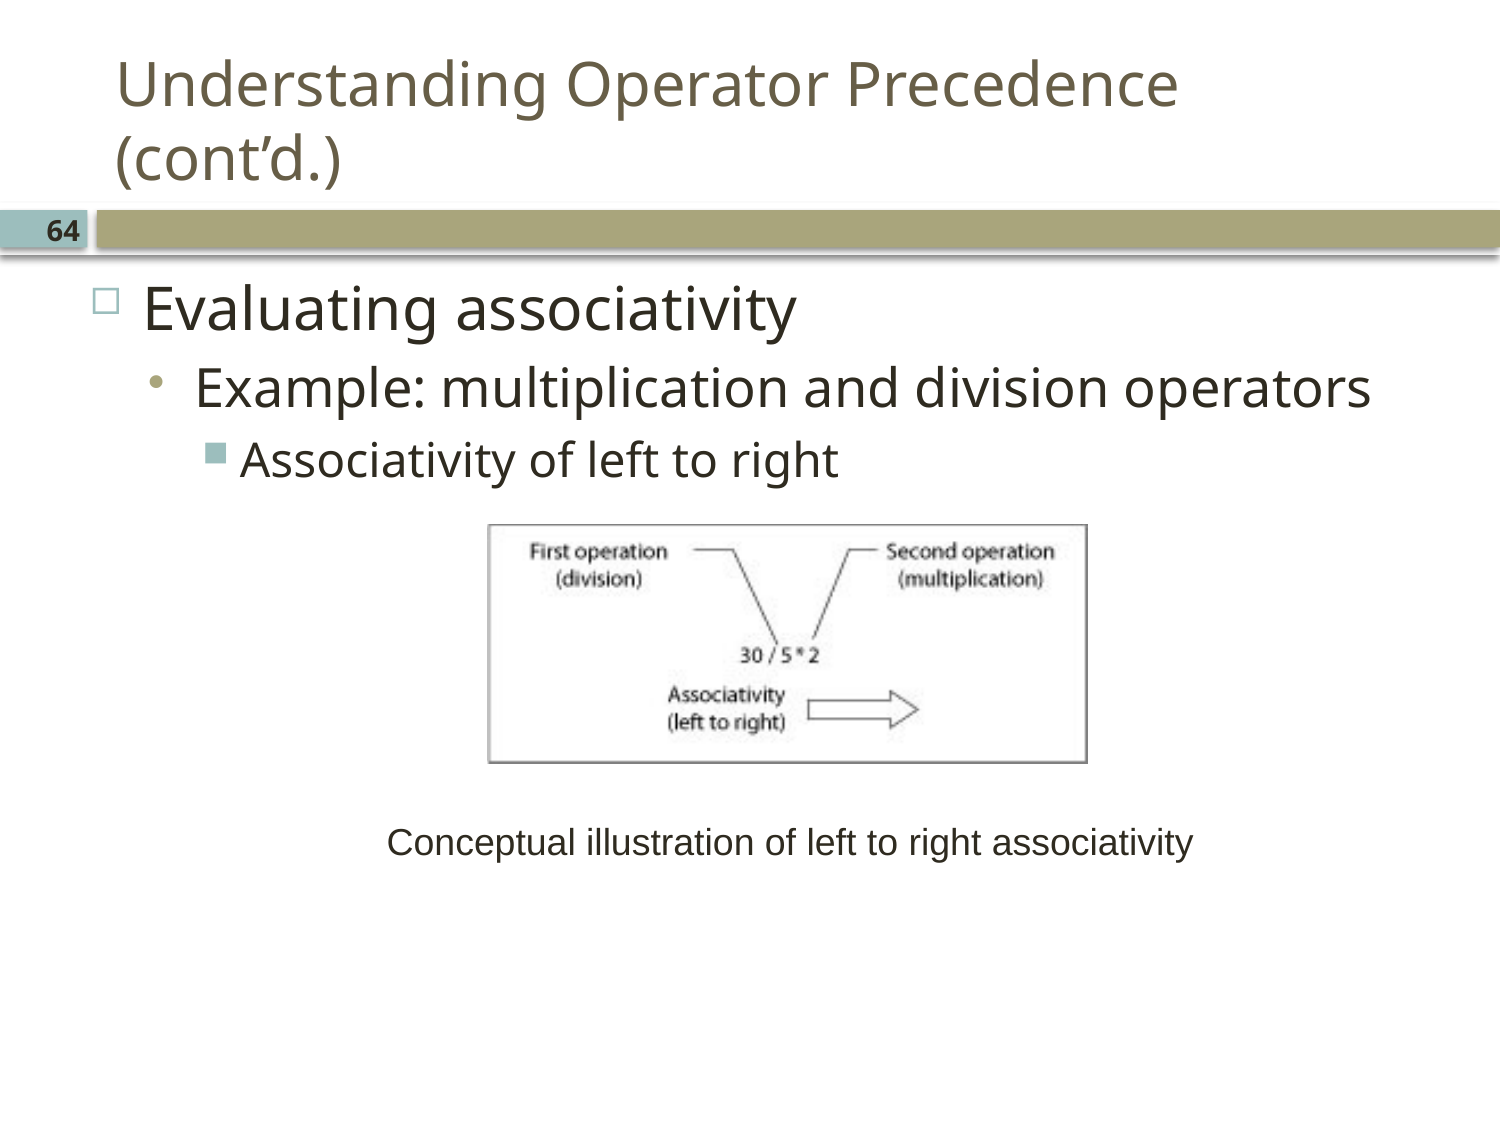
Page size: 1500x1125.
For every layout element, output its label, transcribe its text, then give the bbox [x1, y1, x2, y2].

list Evaluating associativity Example: multiplication and division operators Associativity of left to right [75, 262, 1425, 525]
slide_number 64 [14, 202, 113, 263]
title Understanding Operator Precedence (cont’d.) [100, 37, 1438, 200]
text_box Conceptual illustration of left to right associativity [371, 810, 1273, 871]
picture [487, 524, 1088, 764]
